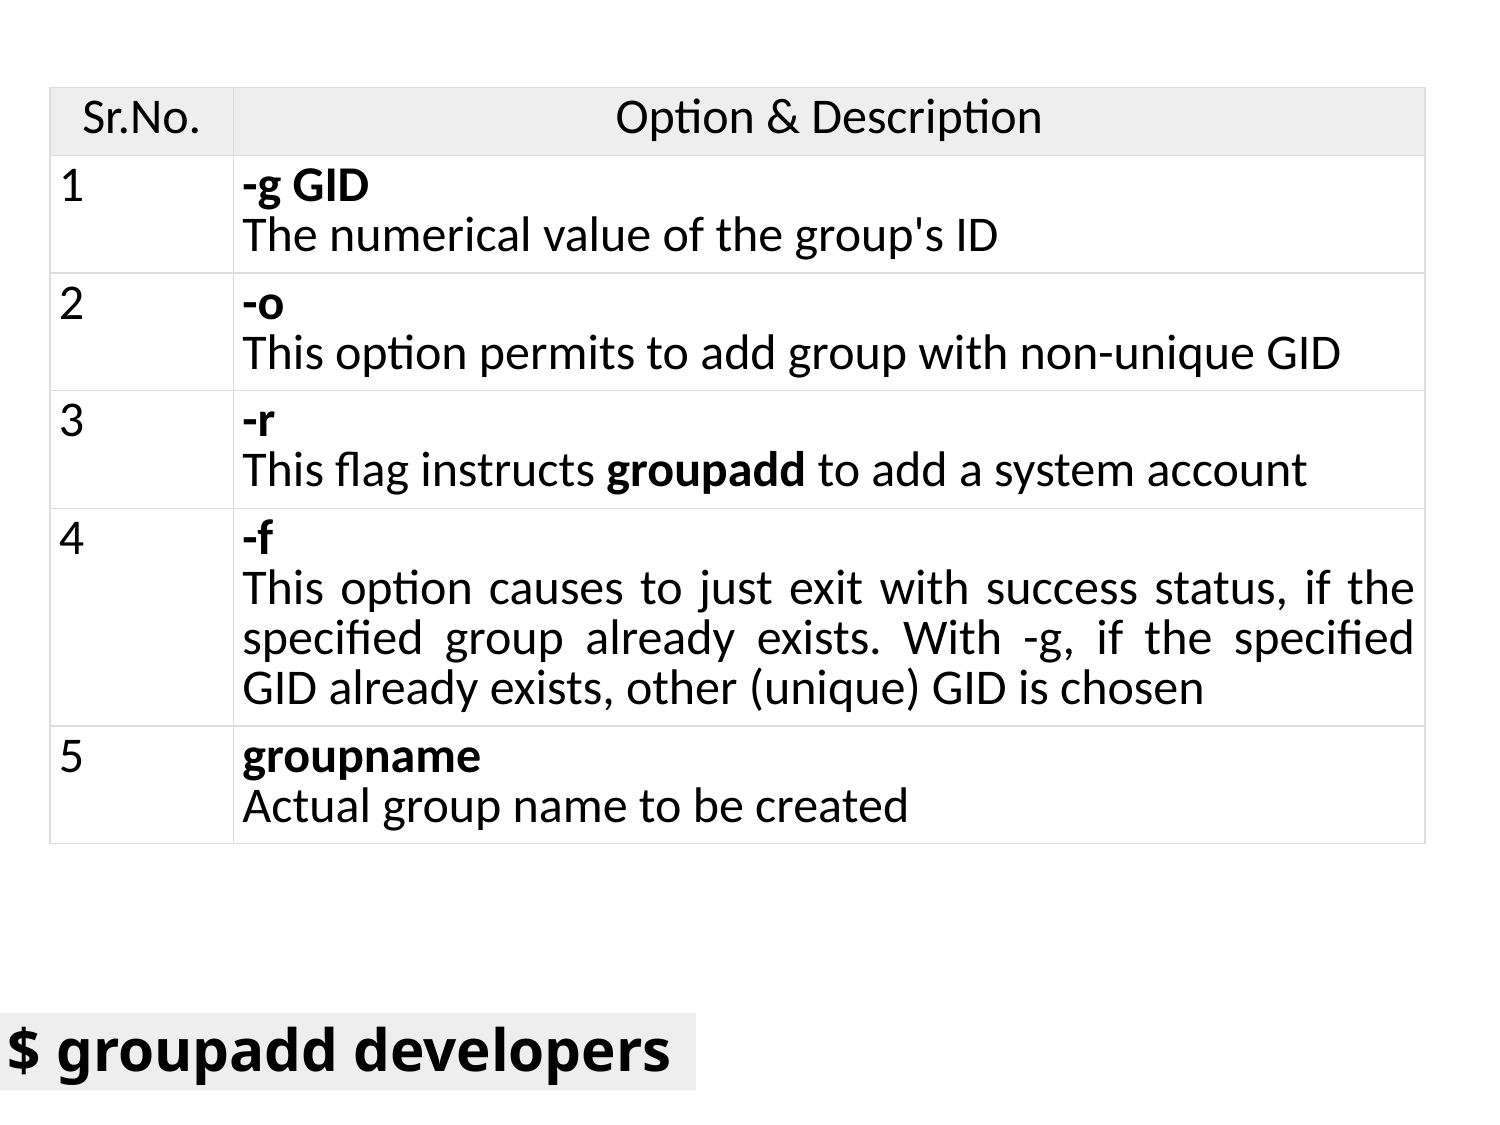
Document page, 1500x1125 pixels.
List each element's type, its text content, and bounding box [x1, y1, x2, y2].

table_cell groupname Actual group name to be created [234, 727, 1424, 843]
table_cell 2 [51, 274, 233, 390]
table_cell 5 [51, 727, 233, 843]
text_box $ groupadd developers [0, 1012, 696, 1091]
table_cell -o This option permits to add group with non-unique GID [234, 274, 1424, 390]
table_cell 4 [51, 509, 233, 725]
table_header Option & Description [234, 88, 1424, 155]
table_cell 3 [51, 391, 233, 508]
table_header Sr.No. [51, 88, 233, 155]
table_cell -f This option causes to just exit with success status, if the specified group already exists. With -g, if the specified GID already exists, other (unique) GID is chosen [234, 509, 1424, 725]
table_cell -r This flag instructs groupadd to add a system account [234, 391, 1424, 508]
table_cell -g GID The numerical value of the group's ID [234, 156, 1424, 272]
table_cell 1 [51, 156, 233, 272]
